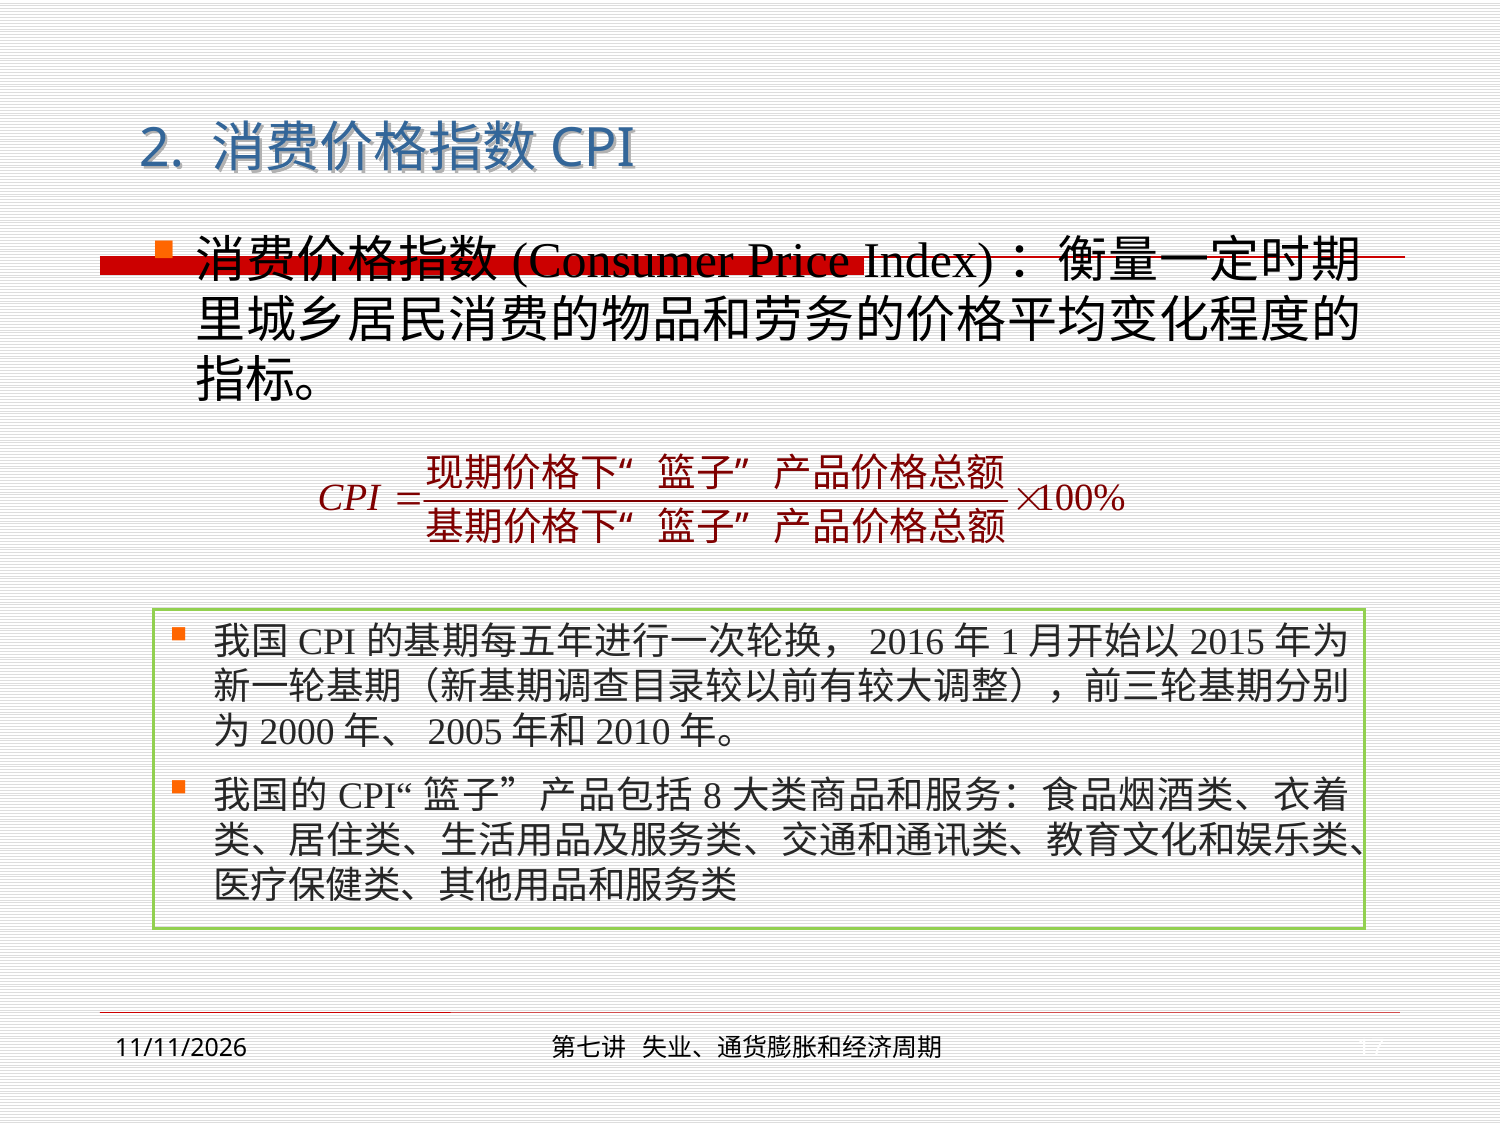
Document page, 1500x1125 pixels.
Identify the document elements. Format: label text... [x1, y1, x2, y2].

text_box 消费价格指数(Consumer Price Index)：衡量一定时期里城乡居民消费的物品和劳务的价格平均变化程度的指标。 [135, 219, 1376, 421]
slide_number 17 [1074, 1024, 1401, 1103]
text_box 2. 消费价格指数CPI [123, 113, 786, 185]
footer 第七讲 失业、通货膨胀和经济周期 [512, 1024, 988, 1103]
text_box 我国CPI的基期每五年进行一次轮换，2016年1月开始以2015年为新一轮基期（新基期调查目录较以前有较大调整），前三轮基期分别为2000年、2005年和2010年。 我国的CPI“篮子”产品包括8大类商品和服务：食品烟酒类、衣着类、居住类、生活用品及服务类、交通和通讯类、教育文化和娱乐类、医疗保健类、其他用品和服务类 [153, 609, 1365, 929]
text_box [312, 445, 1133, 553]
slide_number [99, 1024, 426, 1103]
